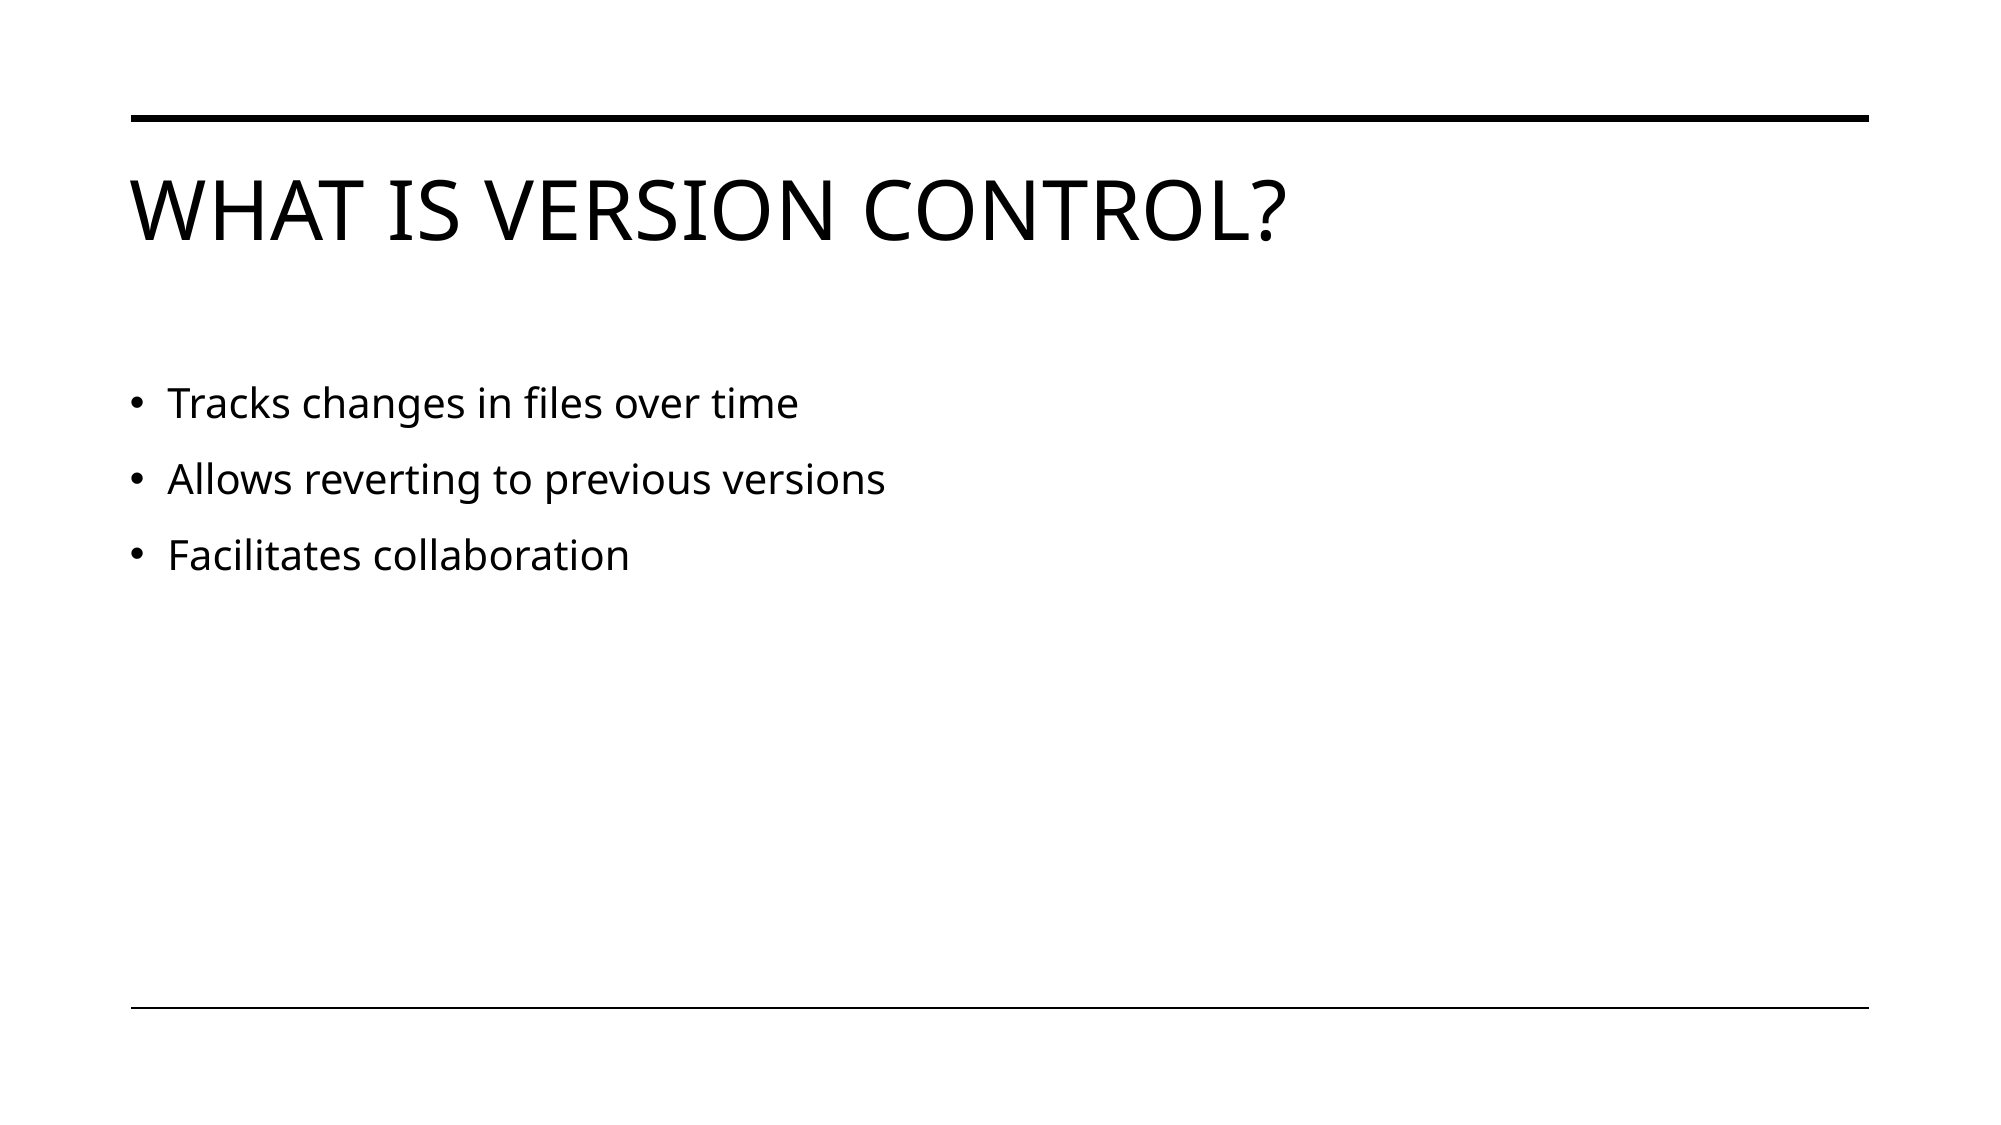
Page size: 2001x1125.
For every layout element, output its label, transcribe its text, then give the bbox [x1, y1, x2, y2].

list Tracks changes in files over time Allows reverting to previous versions Facilitates collaboration [114, 364, 1869, 978]
title What is Version Control? [114, 149, 1869, 364]
